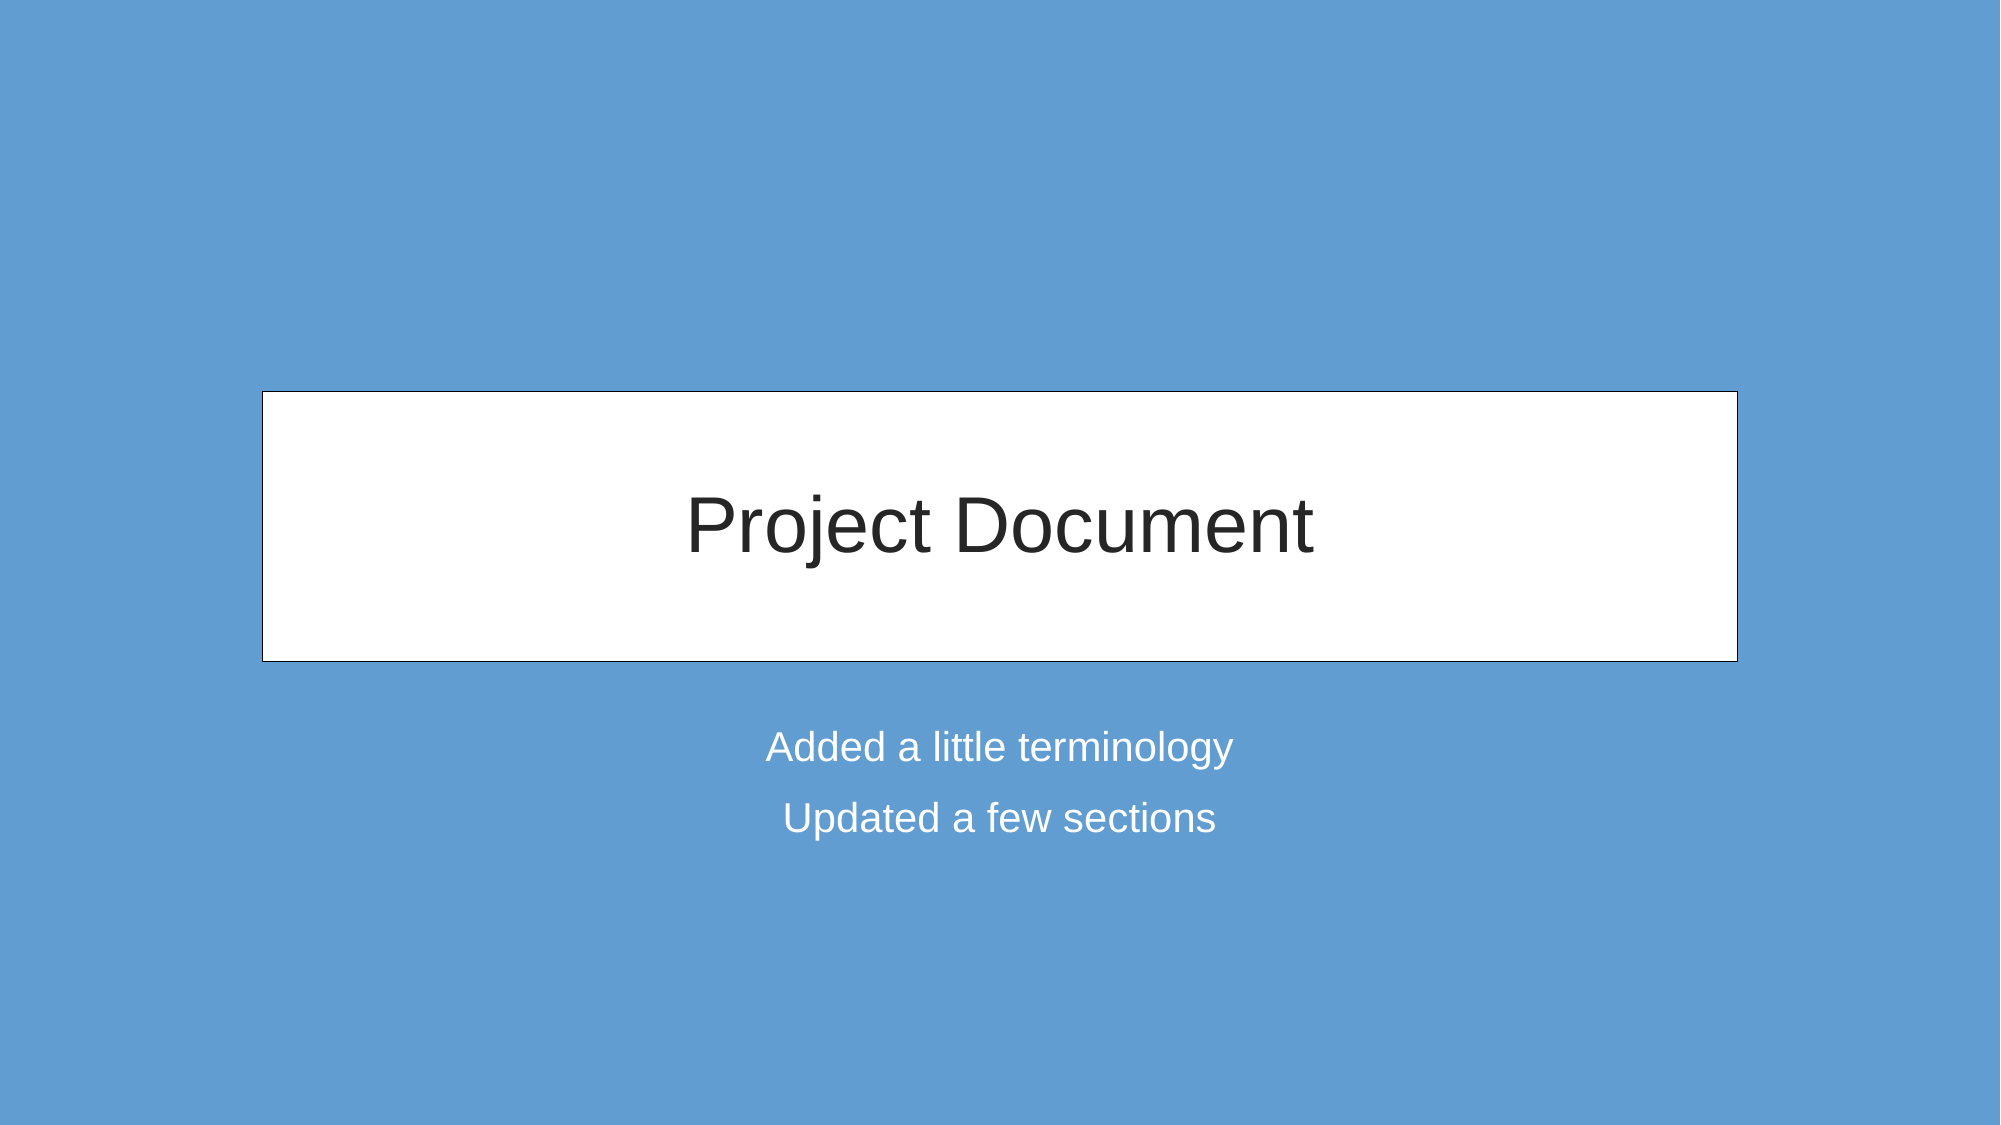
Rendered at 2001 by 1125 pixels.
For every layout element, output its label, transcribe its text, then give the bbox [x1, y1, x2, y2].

title Project Document [259, 388, 1741, 665]
list Added a little terminology Updated a few sections [441, 713, 1558, 1125]
